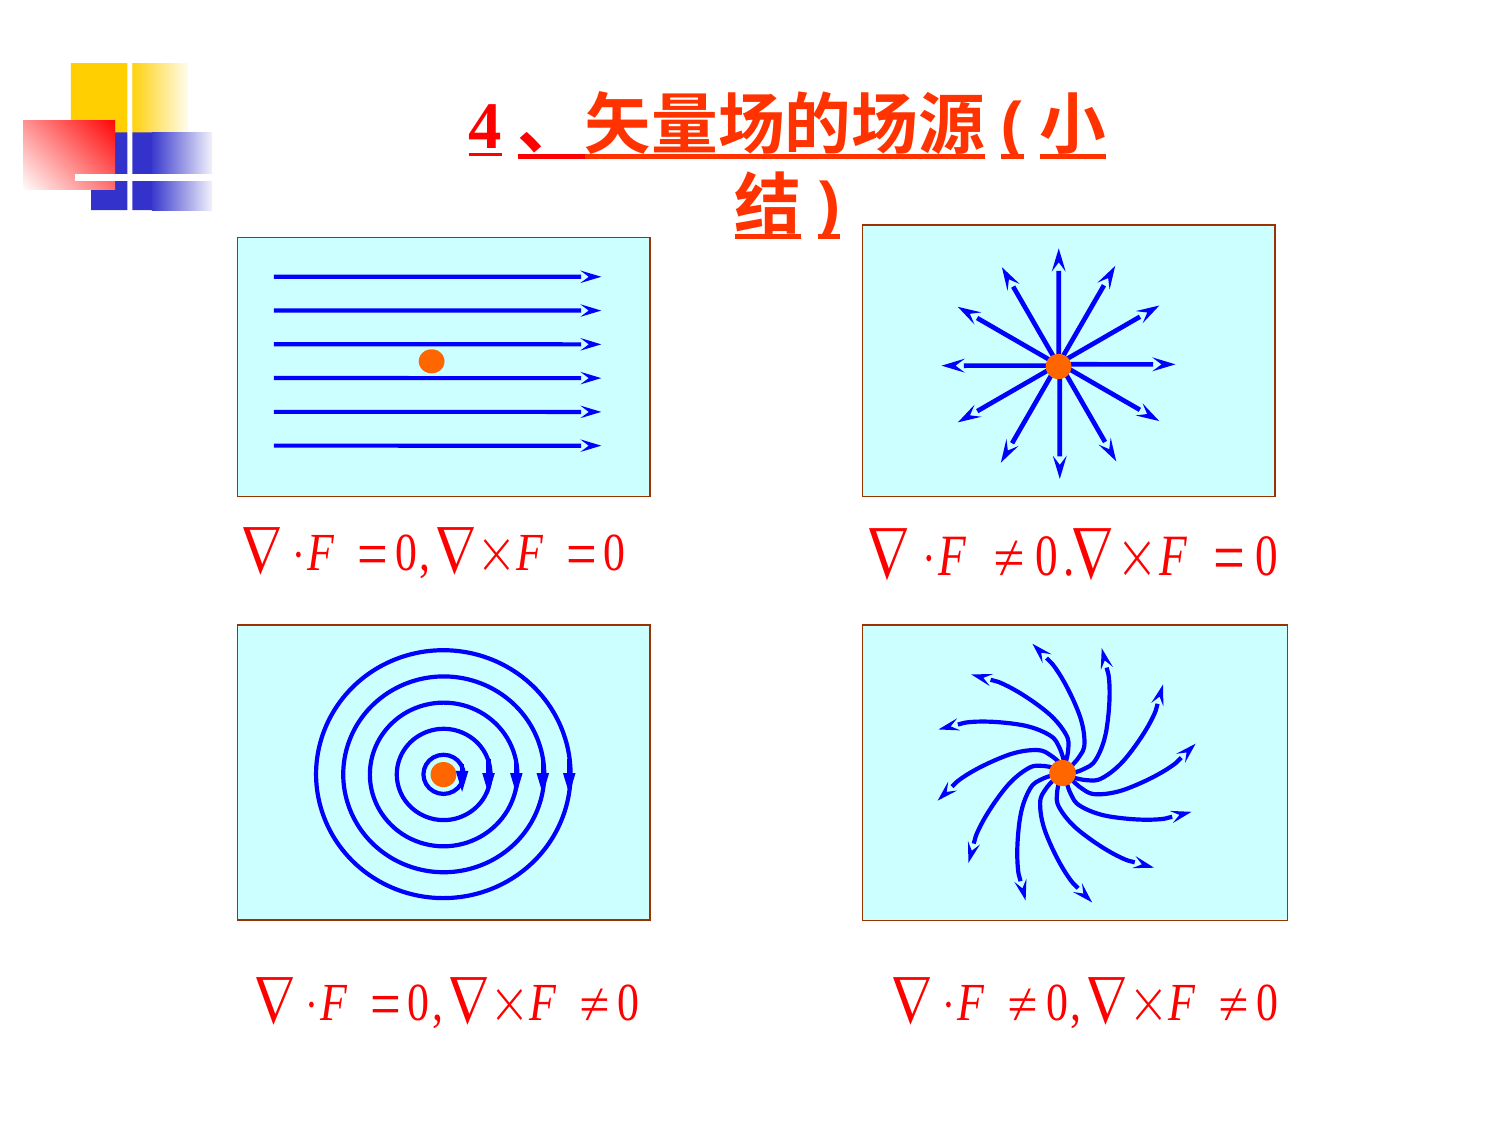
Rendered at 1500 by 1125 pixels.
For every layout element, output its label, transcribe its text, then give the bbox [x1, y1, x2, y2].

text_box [862, 224, 1276, 497]
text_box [237, 512, 636, 590]
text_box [237, 624, 651, 921]
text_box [249, 962, 650, 1040]
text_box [237, 237, 651, 497]
text_box 4、矢量场的场源(小结) [425, 74, 1150, 250]
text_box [862, 512, 1288, 588]
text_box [862, 624, 1288, 921]
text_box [887, 962, 1287, 1040]
